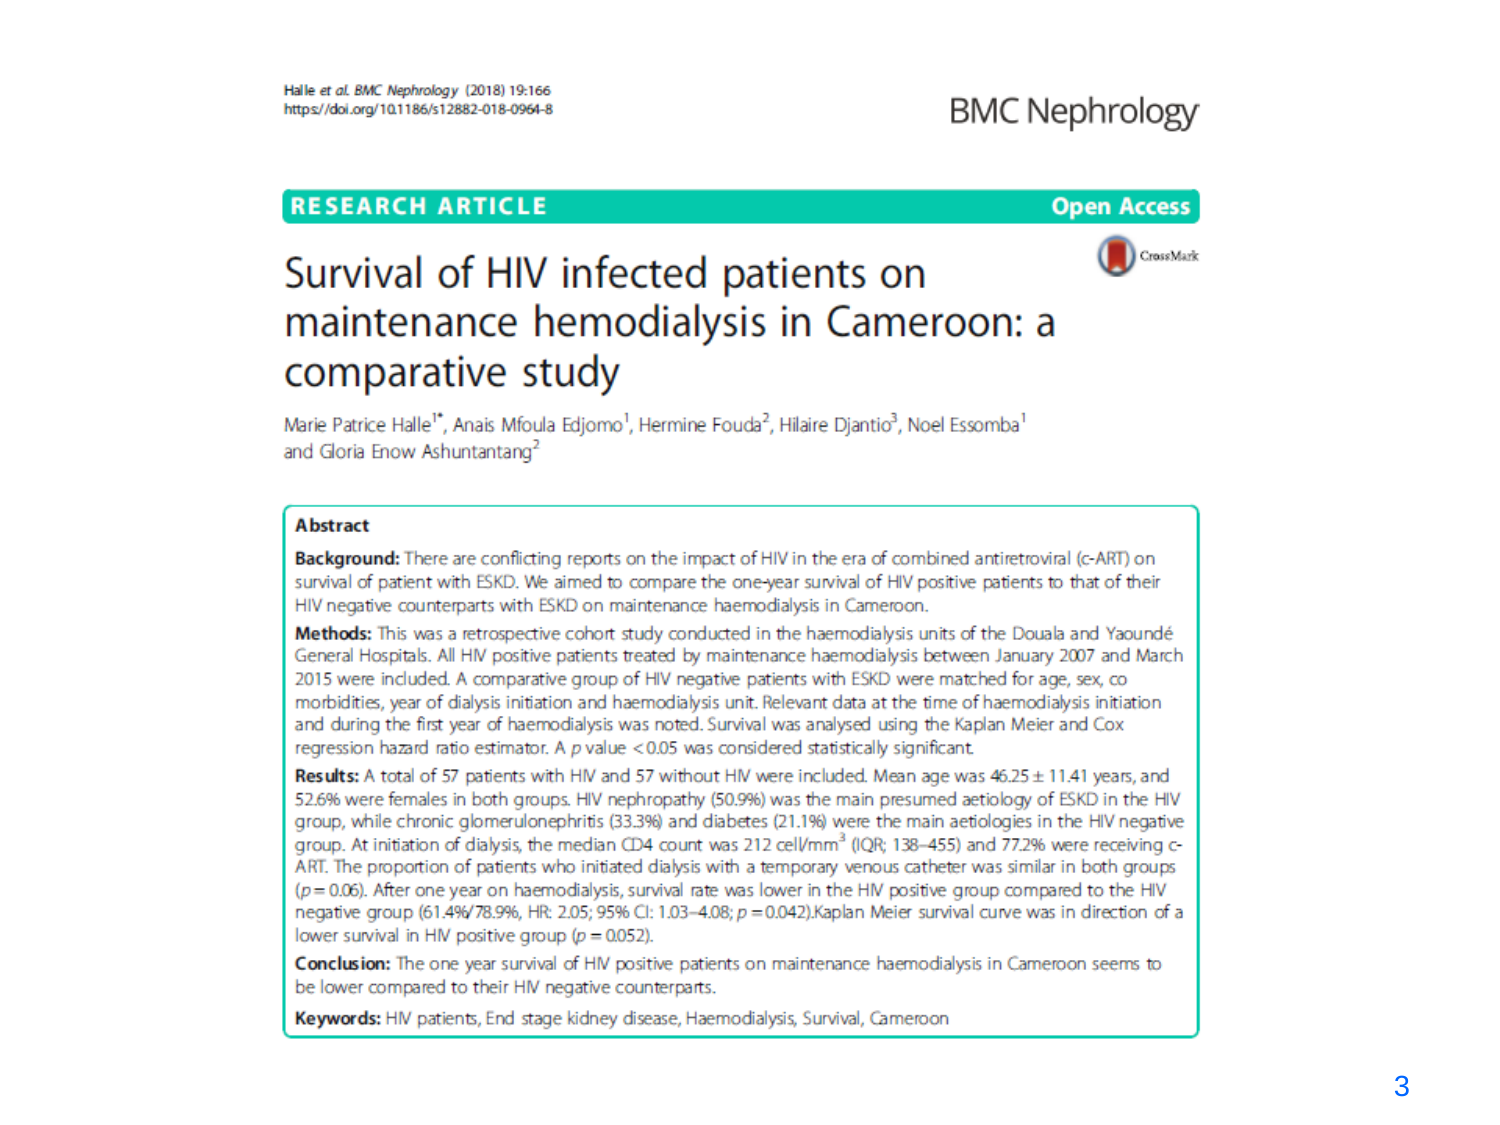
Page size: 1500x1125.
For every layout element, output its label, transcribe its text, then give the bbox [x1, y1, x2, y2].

slide_number 3 [1275, 1025, 1425, 1104]
picture [252, 69, 1247, 1056]
